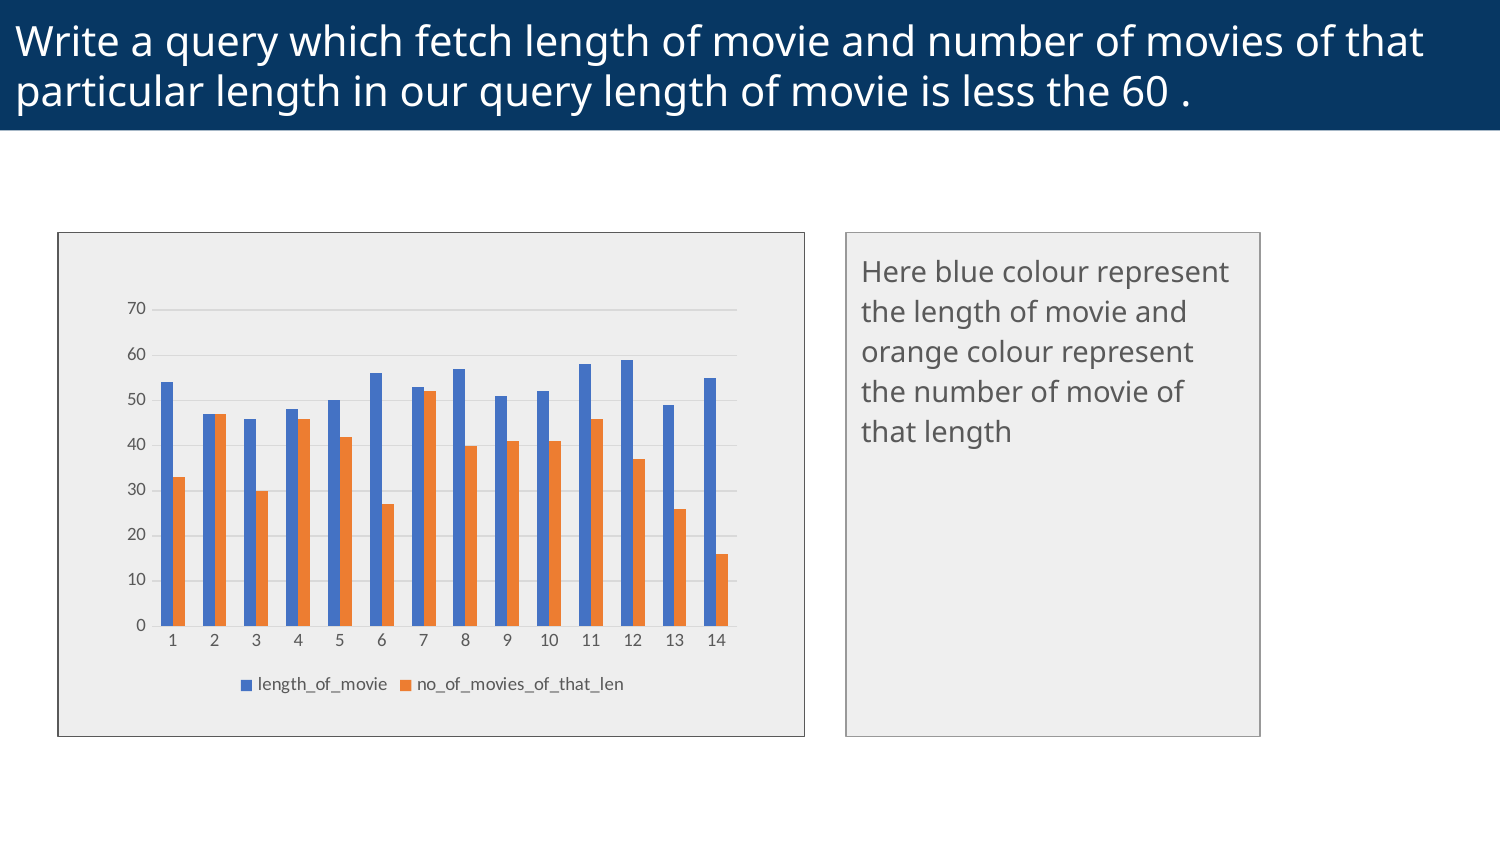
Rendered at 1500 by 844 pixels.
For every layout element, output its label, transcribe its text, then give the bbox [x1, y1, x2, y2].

list Here blue colour represent the length of movie and orange colour represent the number of movie of that length [846, 232, 1260, 737]
chart [114, 292, 751, 702]
title Write a query which fetch length of movie and number of movies of that particular length in our query length of movie is less the 60 . [0, 0, 1500, 131]
text_box [58, 232, 805, 737]
